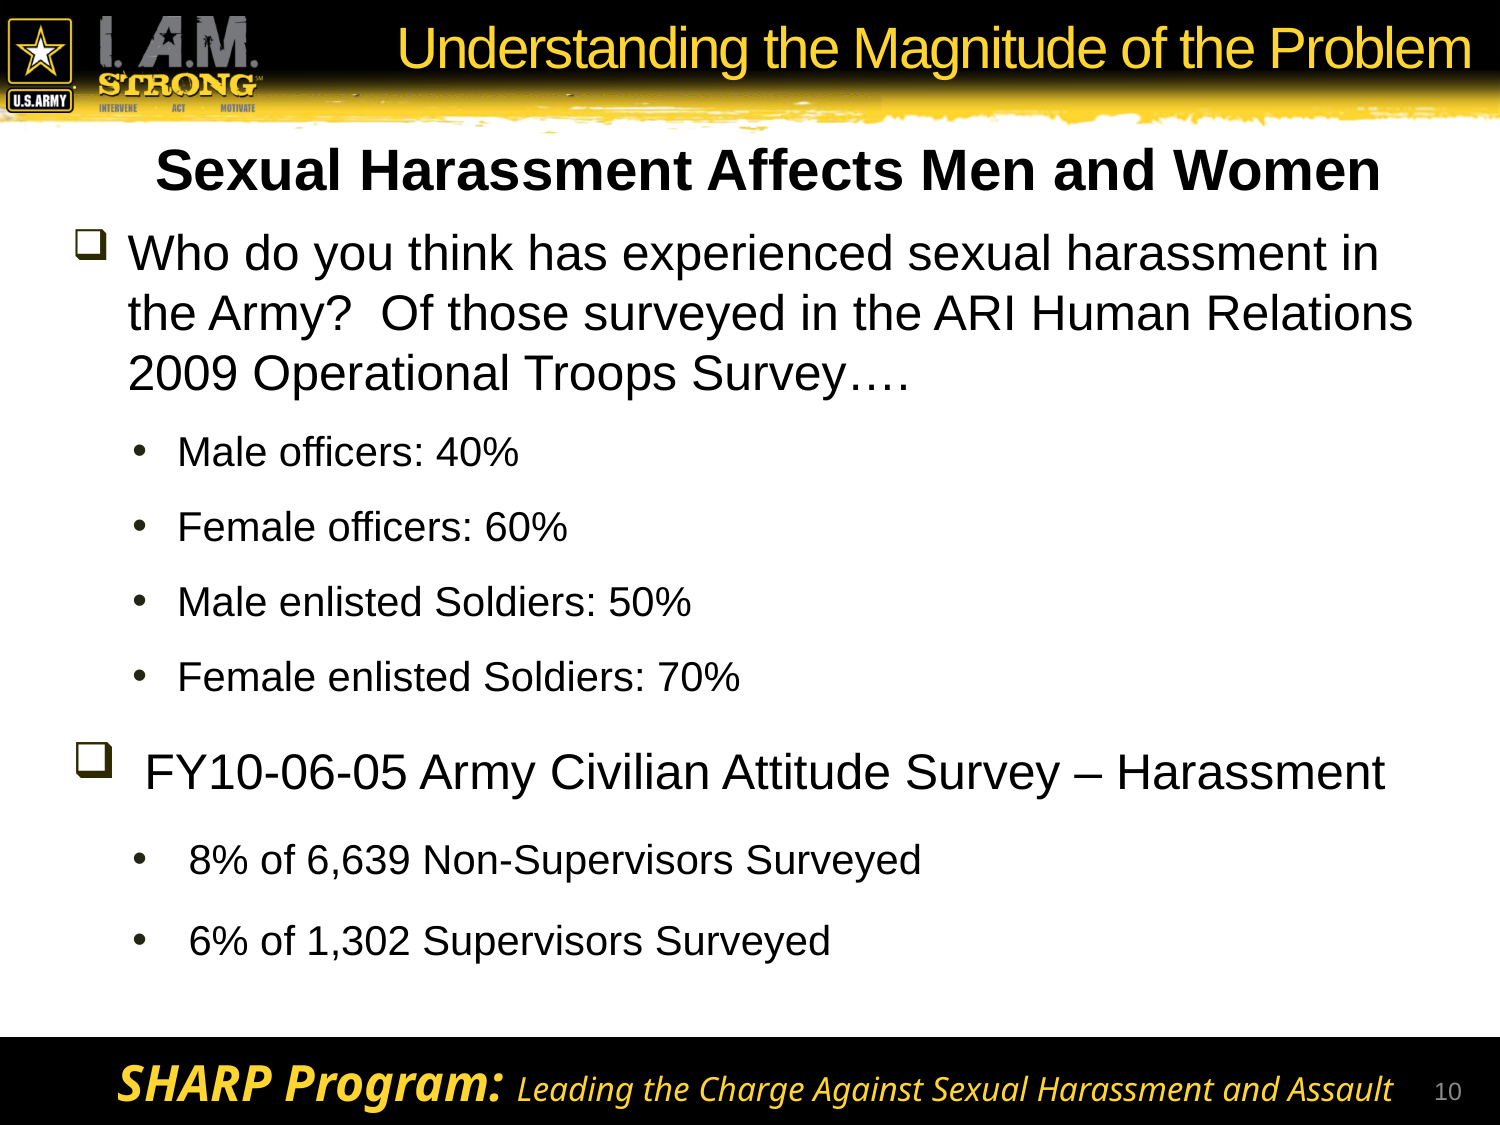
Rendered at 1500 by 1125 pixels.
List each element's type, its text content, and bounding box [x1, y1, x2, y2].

title Understanding the Magnitude of the Problem [138, 0, 1489, 88]
picture [374, 1079, 383, 1095]
picture [573, 1085, 582, 1099]
picture [0, 1037, 1500, 1125]
picture [345, 1079, 355, 1095]
picture [424, 1079, 433, 1095]
picture [0, 0, 1500, 138]
picture [191, 1076, 199, 1086]
list Who do you think has experienced sexual harassment in the Army? Of those surveyed in the ARI Human Relations 2009 Operational Troops Survey…. Male officers: 40% Female officers: 60% Male enlisted Soldiers: 50% Female enlisted Soldiers: 70% FY10-06-05 Army Civilian Attitude Survey – Harassment 8% of 6,639 Non-Supervisors Surveyed 6% of 1,302 Supervisors Surveyed 8 % [56, 212, 1463, 1076]
picture [1265, 1085, 1274, 1099]
picture [254, 1076, 264, 1082]
picture [297, 1076, 307, 1082]
text_box Sexual Harassment Affects Men and Women [140, 125, 1399, 210]
picture [223, 1076, 232, 1081]
